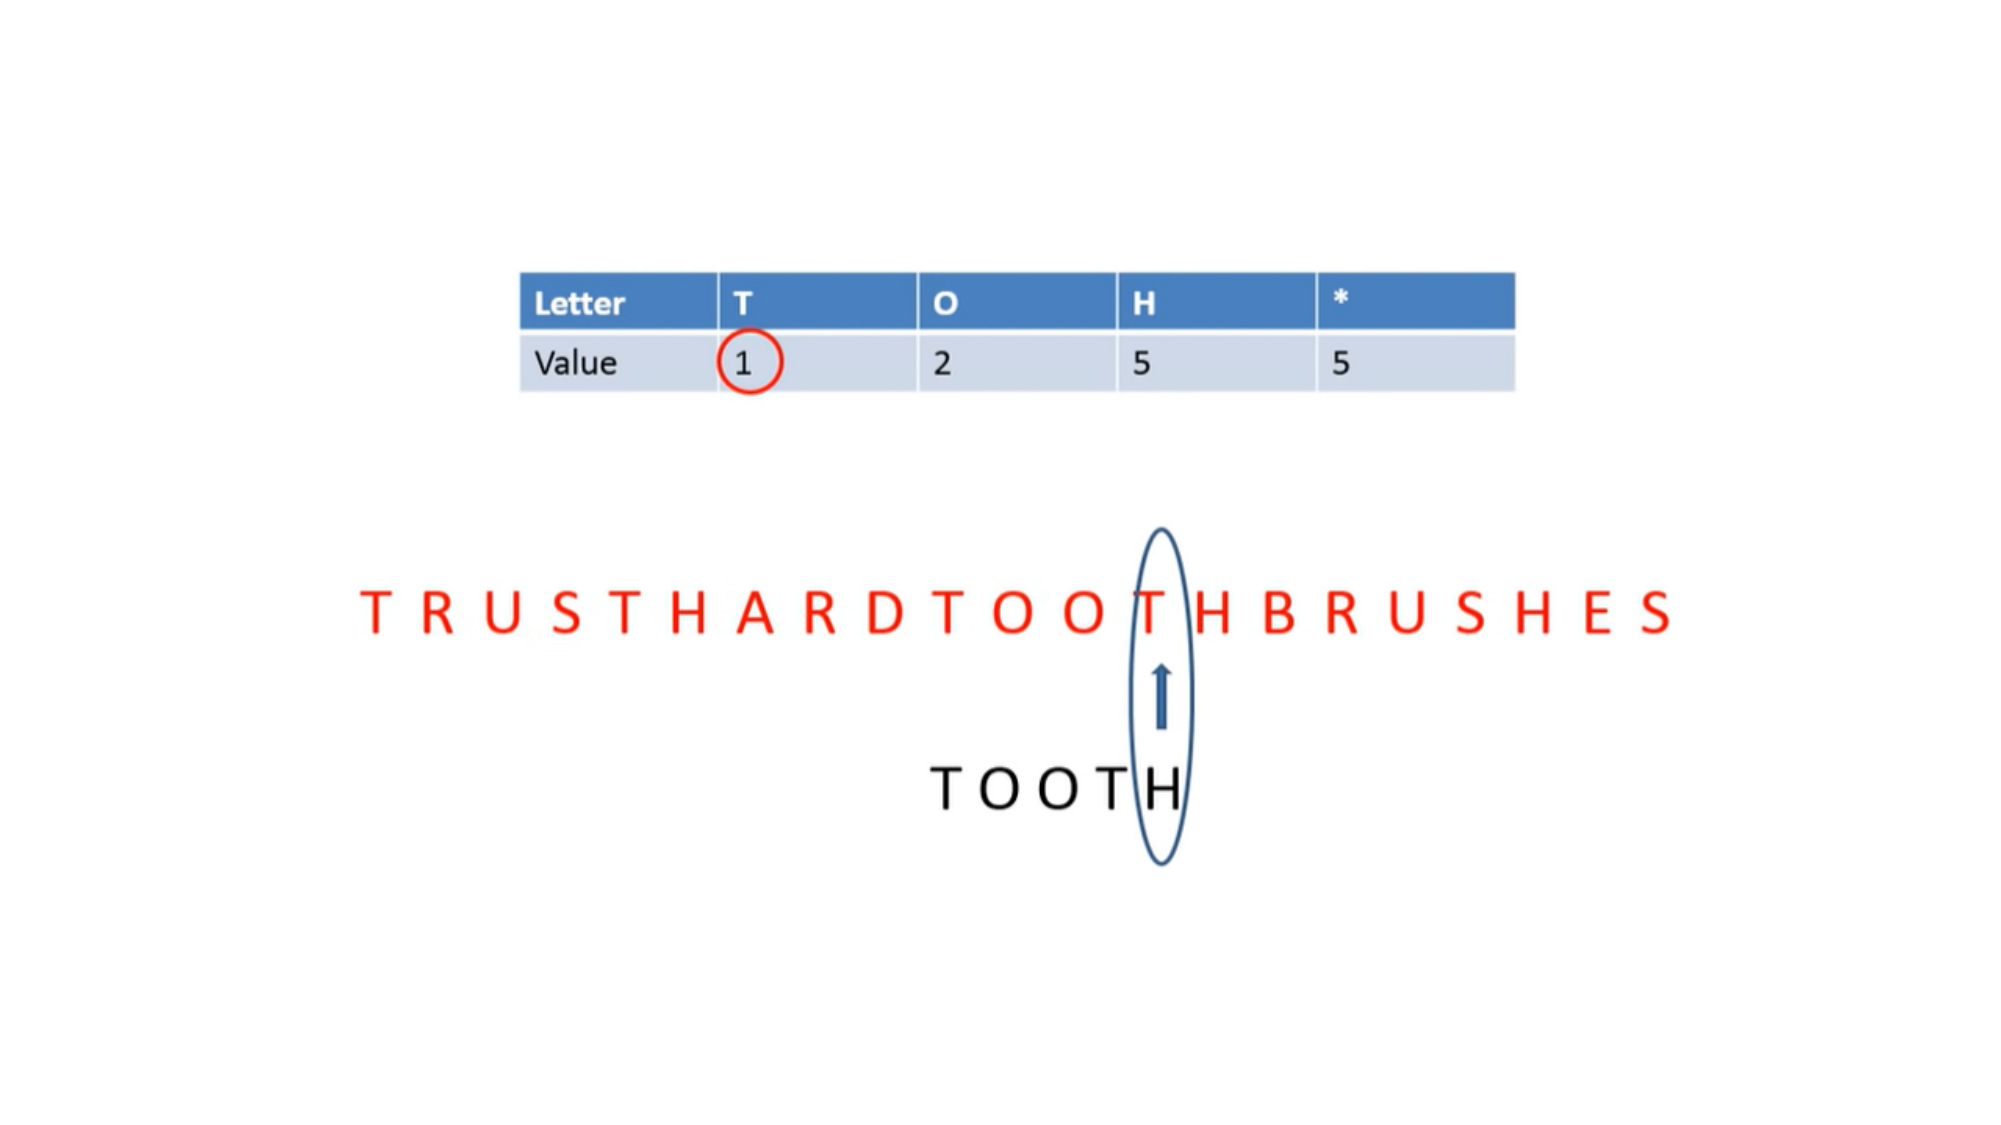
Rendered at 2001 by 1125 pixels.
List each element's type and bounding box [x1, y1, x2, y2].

picture [300, 240, 1700, 885]
